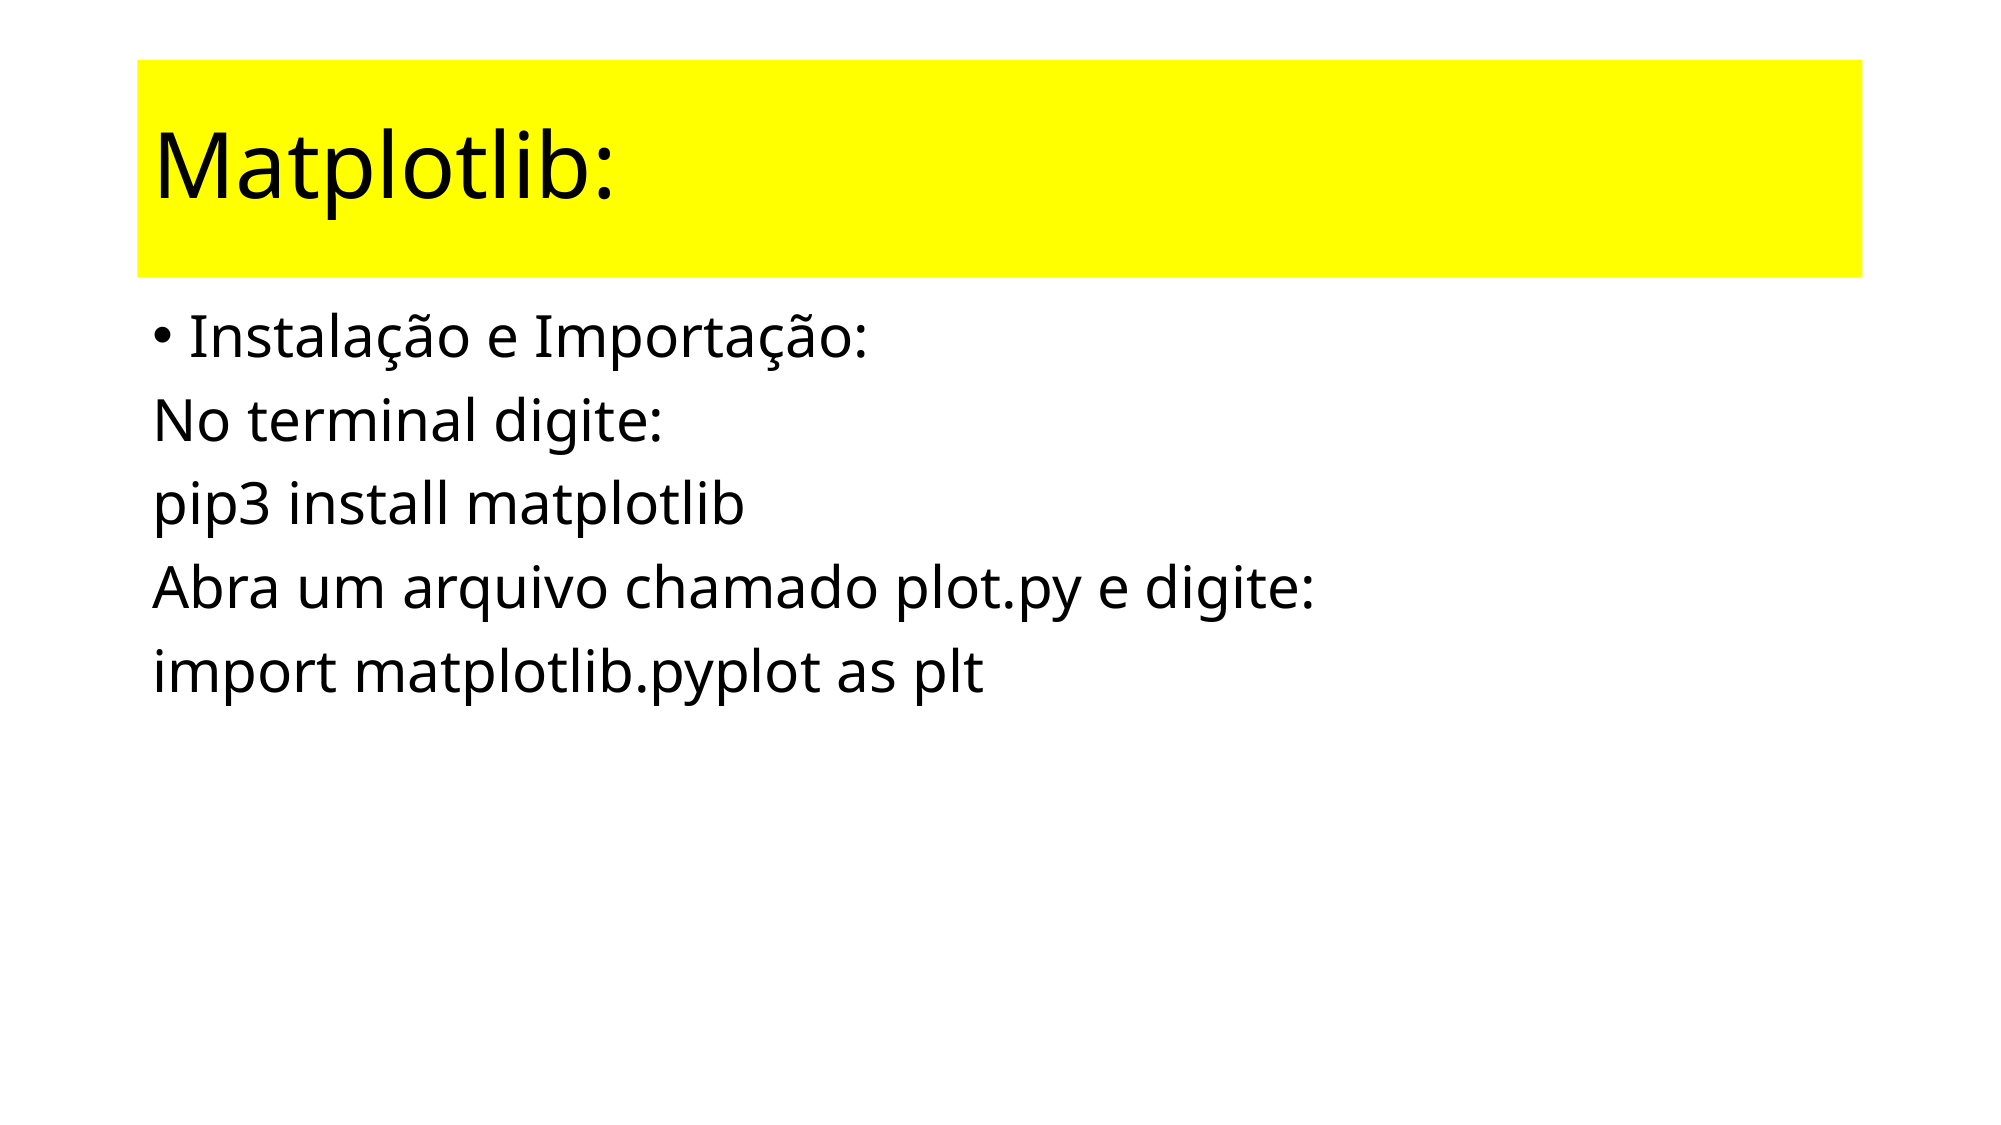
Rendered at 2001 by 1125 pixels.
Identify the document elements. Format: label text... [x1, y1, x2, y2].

title Matplotlib: [137, 59, 1863, 278]
list Instalação e Importação: No terminal digite: pip3 install matplotlib Abra um arquivo chamado plot.py e digite: import matplotlib.pyplot as plt [137, 299, 1863, 1014]
